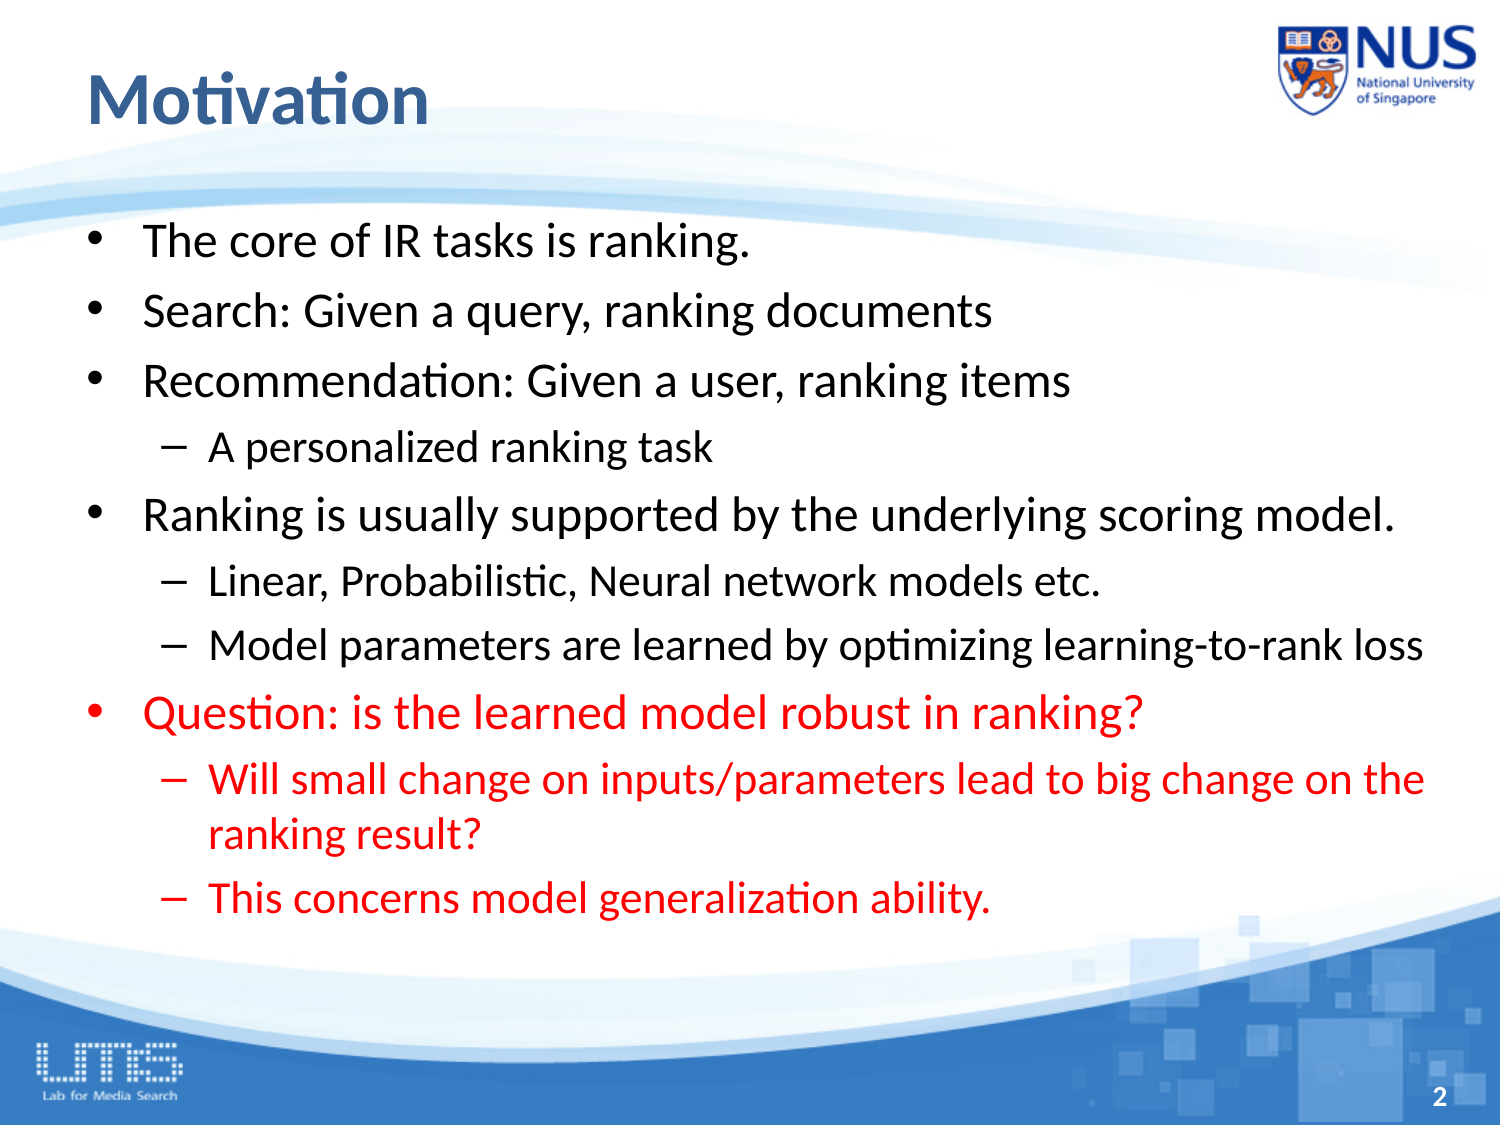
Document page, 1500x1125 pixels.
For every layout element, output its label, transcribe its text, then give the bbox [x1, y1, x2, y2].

title Motivation [71, 0, 1141, 189]
slide_number 2 [1112, 1065, 1463, 1125]
list The core of IR tasks is ranking. Search: Given a query, ranking documents Recommendation: Given a user, ranking items A personalized ranking task Ranking is usually supported by the underlying scoring model. Linear, Probabilistic, Neural network models etc. Model parameters are learned by optimizing learning-to-rank loss Question: is the learned model robust in ranking? Will small change on inputs/parameters lead to big change on the ranking result? This concerns model generalization ability. [71, 200, 1463, 1041]
picture [0, 0, 1500, 1125]
